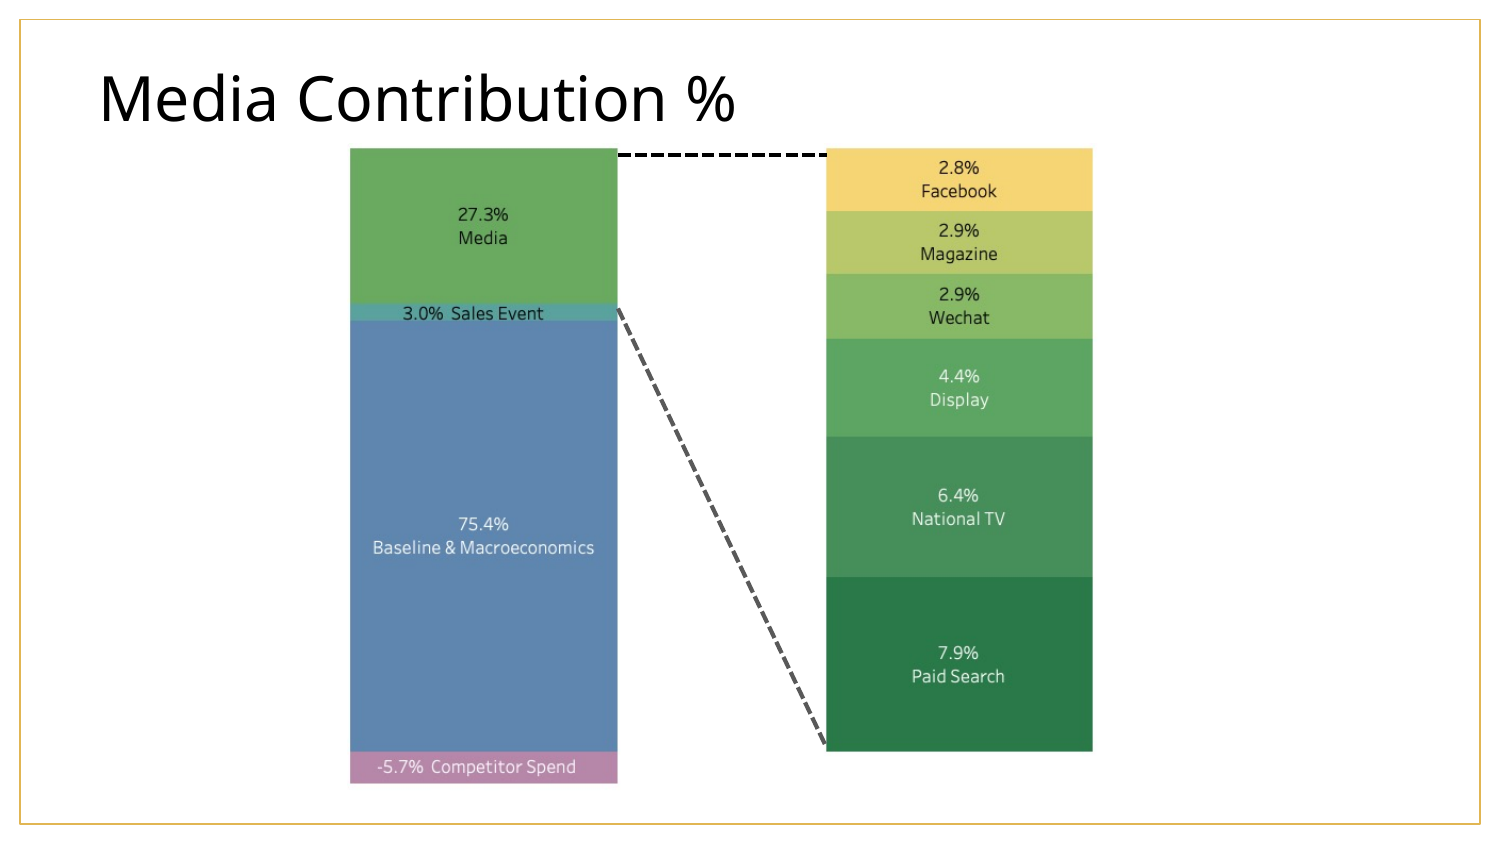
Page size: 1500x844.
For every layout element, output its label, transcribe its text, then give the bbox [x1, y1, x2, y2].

title Media Contribution % [83, 10, 1067, 149]
picture [347, 143, 1098, 792]
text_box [617, 308, 827, 749]
